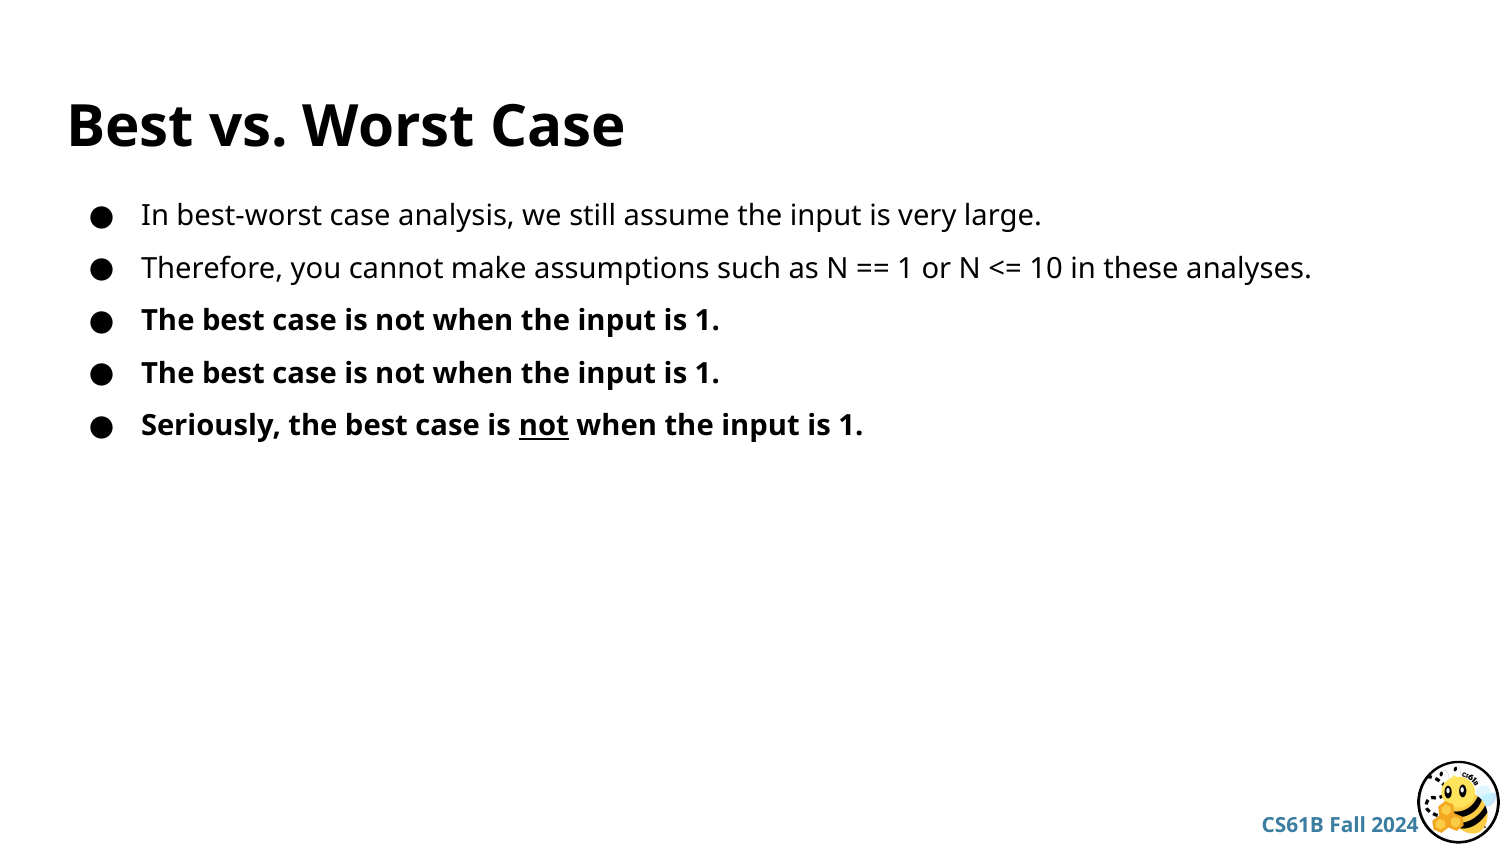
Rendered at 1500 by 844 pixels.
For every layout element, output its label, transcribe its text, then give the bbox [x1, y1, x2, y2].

picture [1417, 760, 1500, 844]
list In best-worst case analysis, we still assume the input is very large. Therefore, you cannot make assumptions such as N == 1 or N <= 10 in these analyses. The best case is not when the input is 1. The best case is not when the input is 1. Seriously, the best case is not when the input is 1. [51, 164, 1449, 781]
title Best vs. Worst Case [51, 72, 1449, 164]
